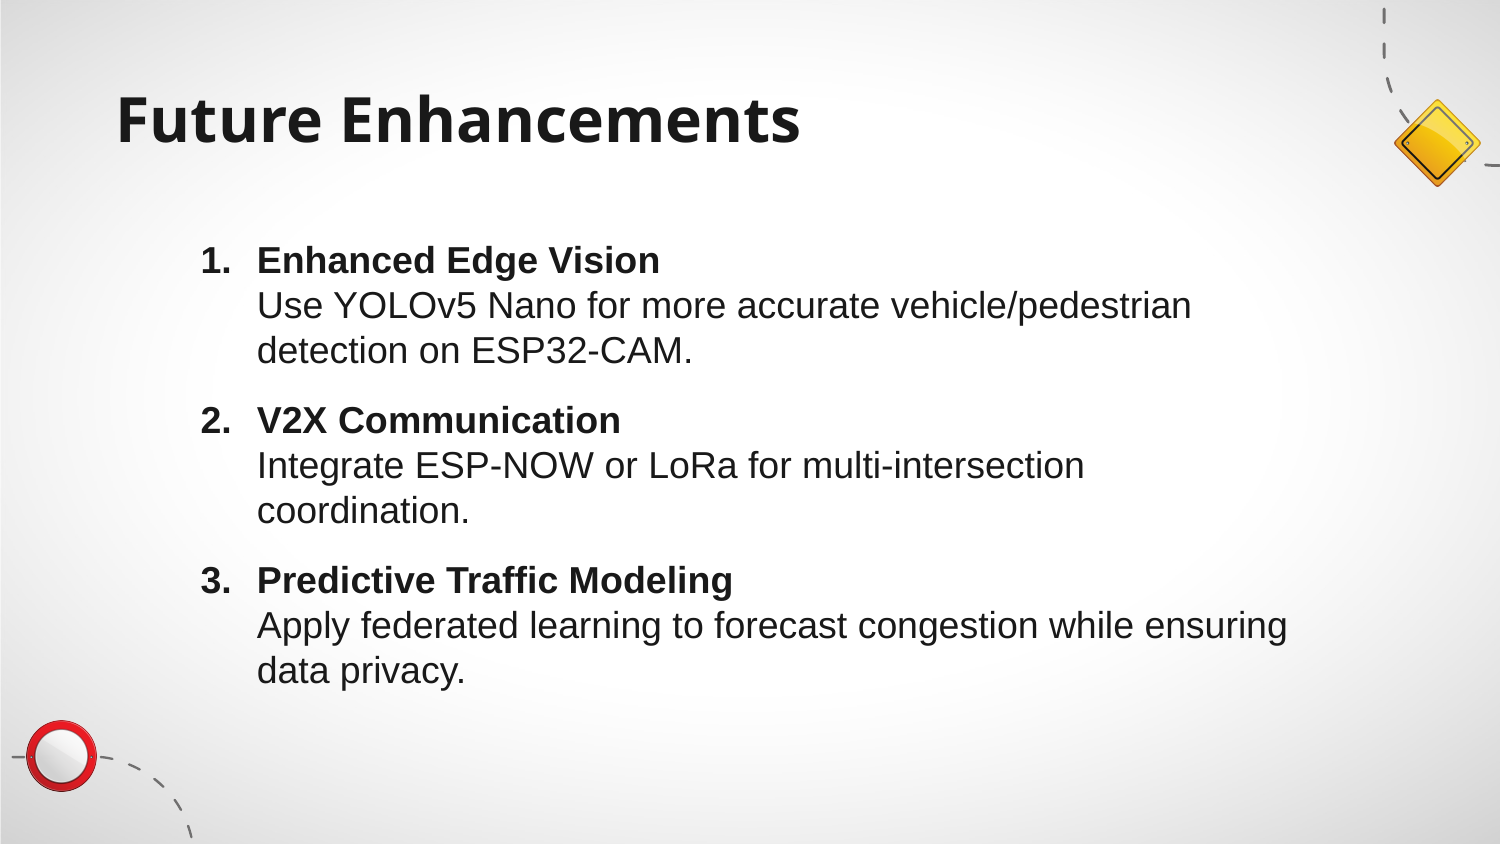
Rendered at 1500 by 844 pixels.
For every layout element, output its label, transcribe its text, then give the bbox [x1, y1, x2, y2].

picture [0, 0, 1500, 844]
subtitle Enhanced Edge Vision Use YOLOv5 Nano for more accurate vehicle/pedestrian detection on ESP32-CAM. V2X Communication Integrate ESP-NOW or LoRa for multi-intersection coordination. Predictive Traffic Modeling Apply federated learning to forecast congestion while ensuring data privacy. [126, 211, 1313, 716]
title Future Enhancements [100, 64, 1365, 159]
